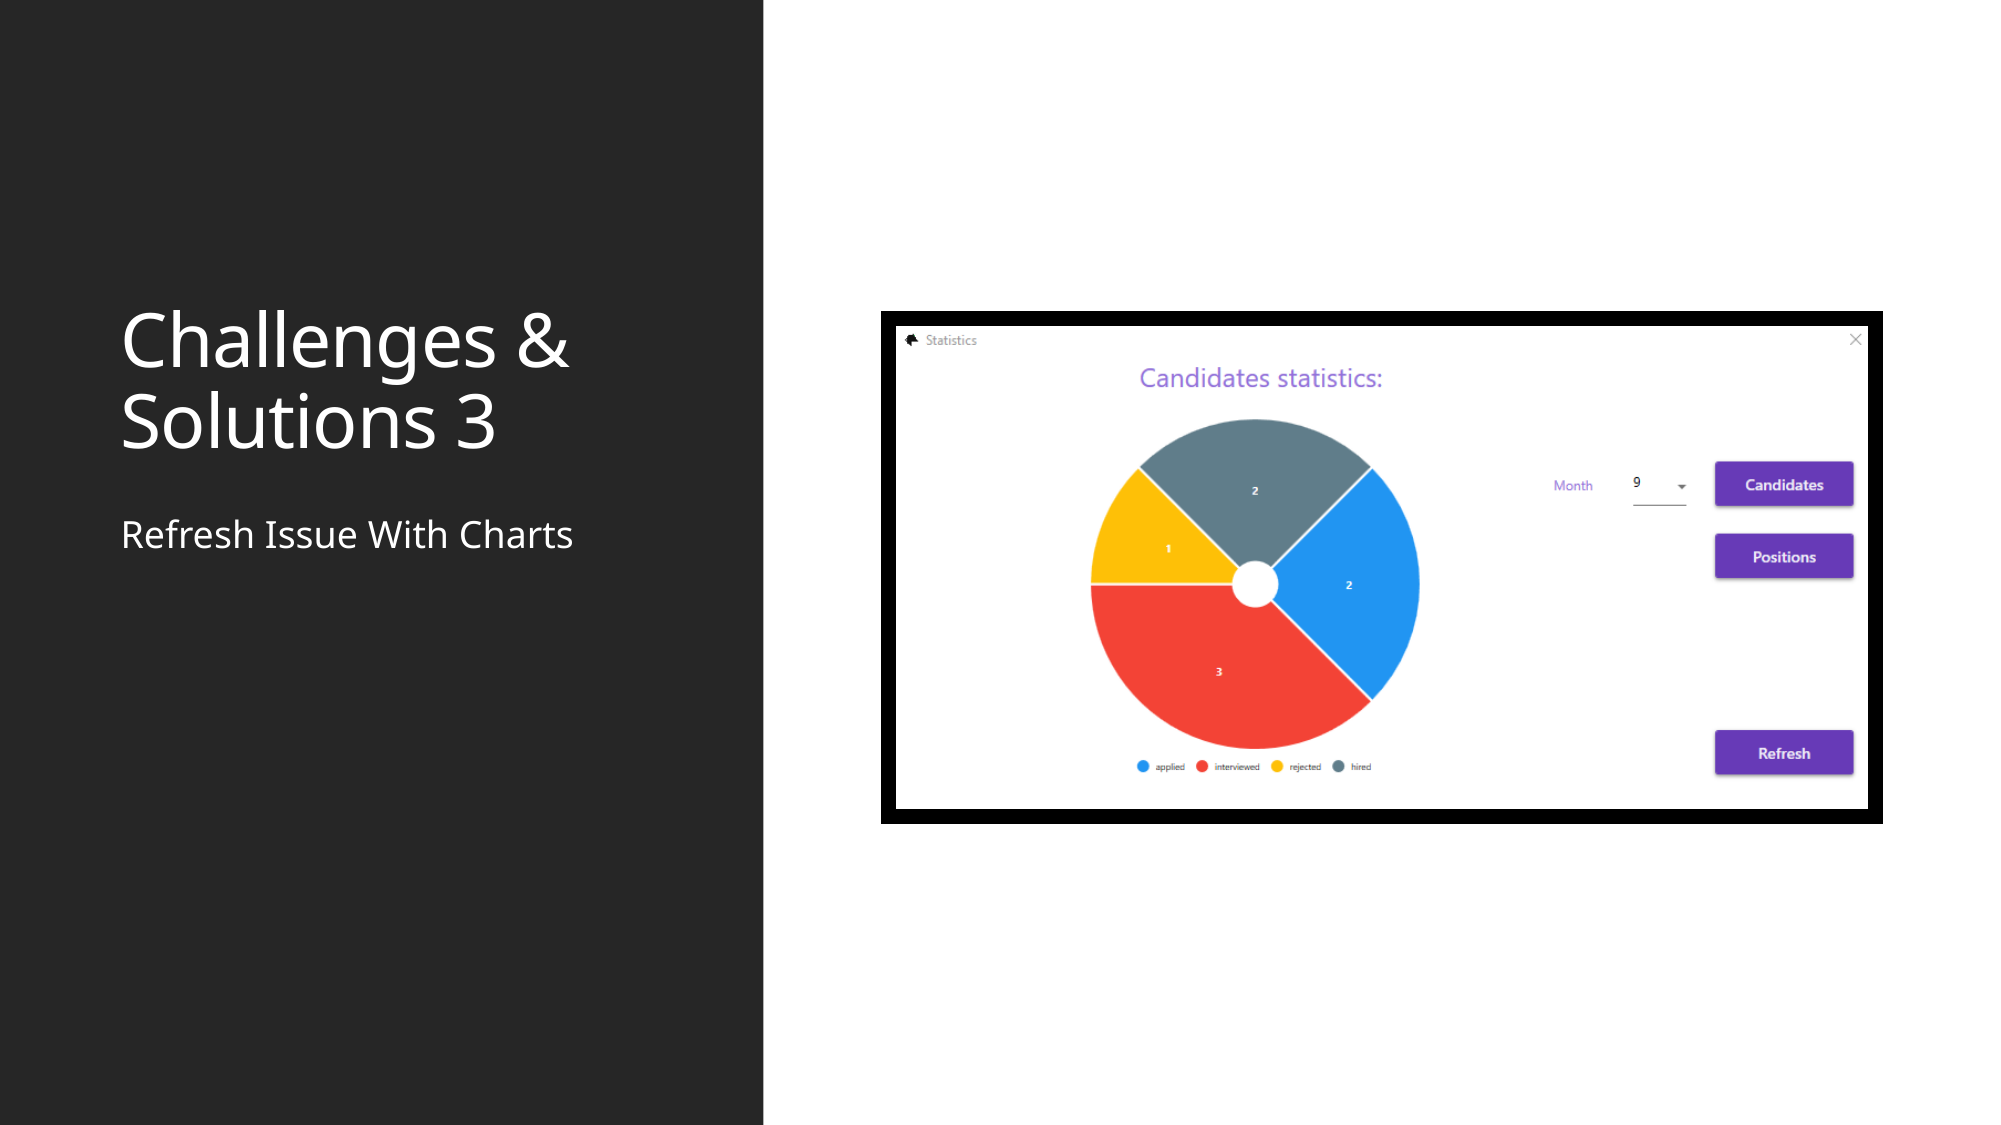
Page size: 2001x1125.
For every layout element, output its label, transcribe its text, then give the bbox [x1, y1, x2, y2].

list Refresh Issue With Charts [105, 499, 683, 1002]
title Challenges & Solutions 3 [105, 128, 683, 473]
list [894, 325, 1869, 810]
